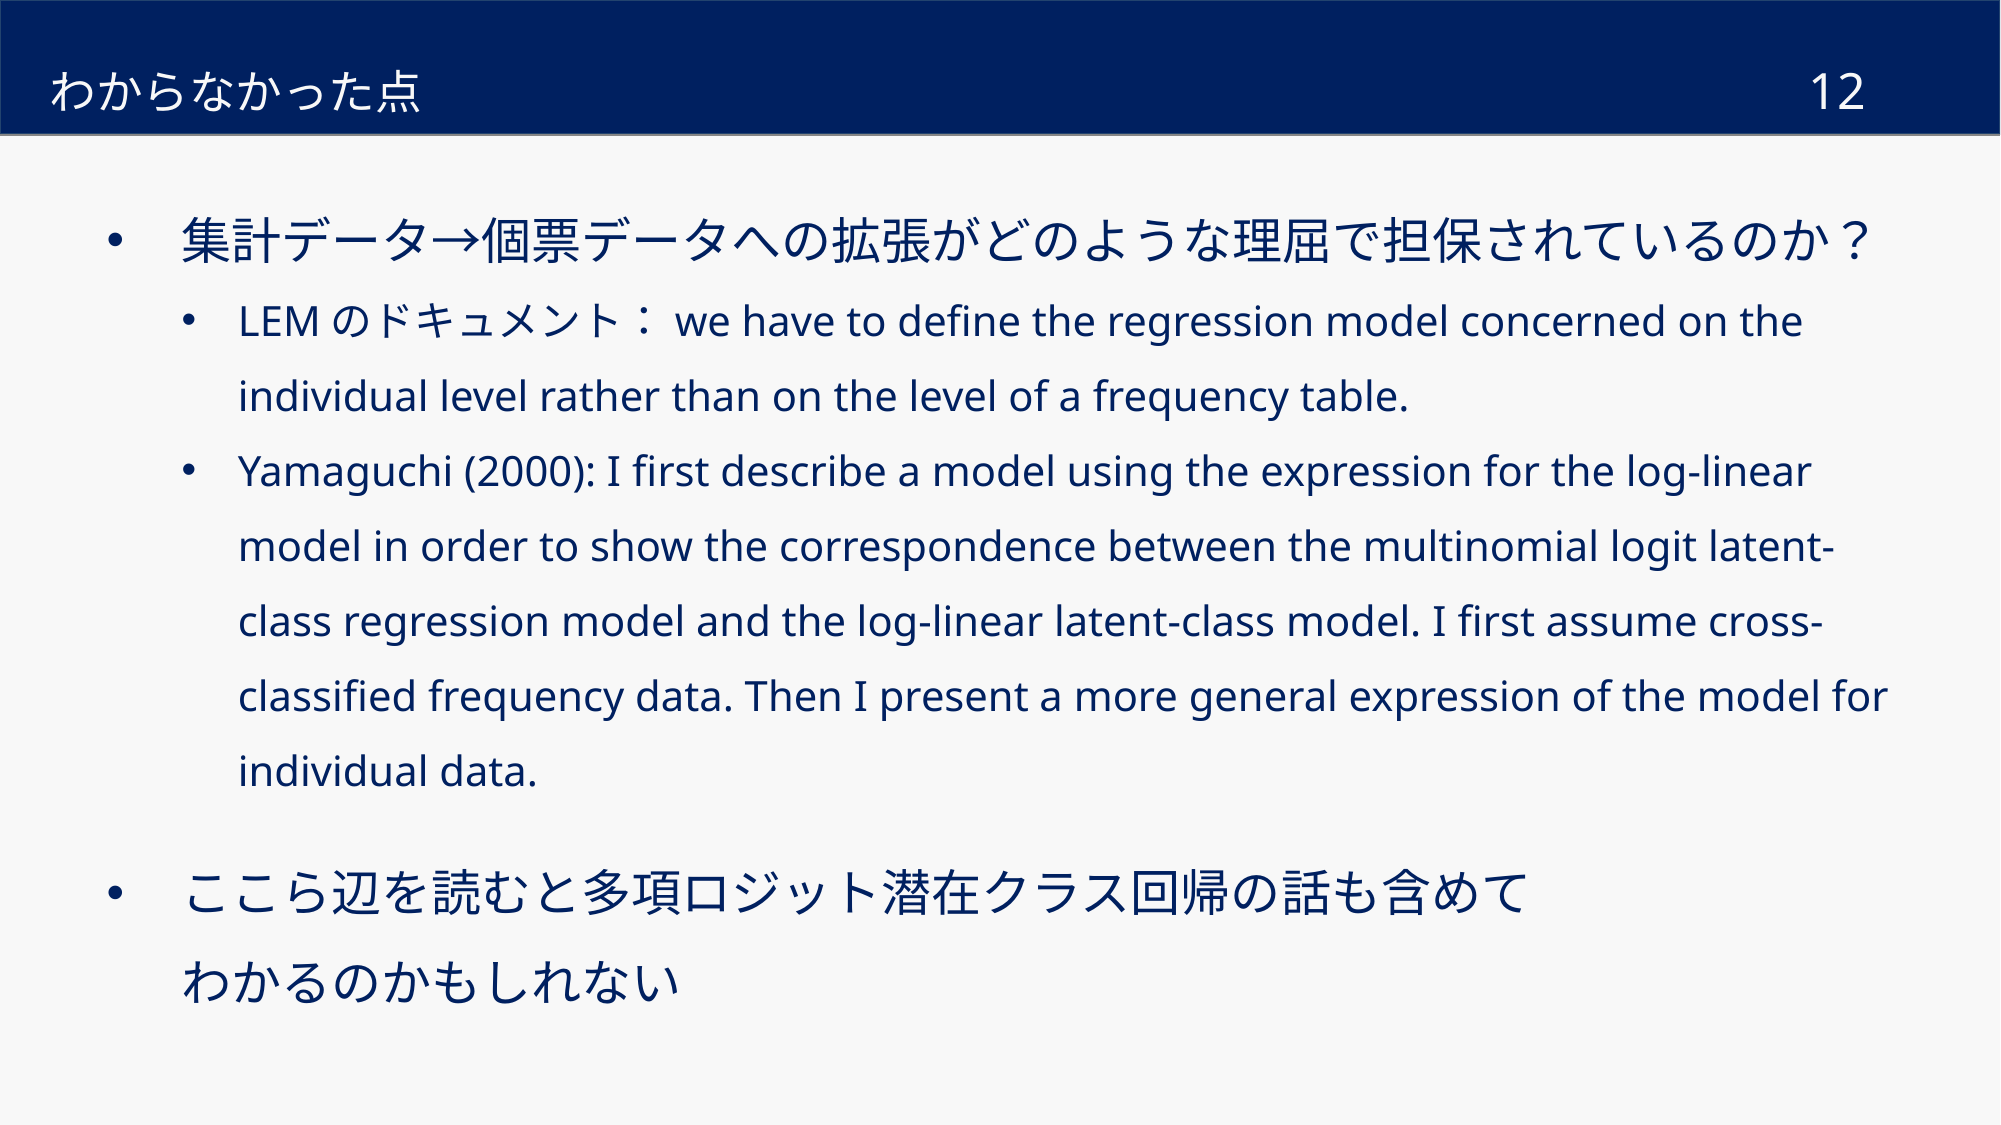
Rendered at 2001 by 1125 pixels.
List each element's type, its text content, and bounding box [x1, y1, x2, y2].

list 集計データ→個票データへの拡張がどのような理屈で担保されているのか？ LEMのドキュメント：we have to deﬁne the regression model concerned on the individual level rather than on the level of a frequency table. Yamaguchi (2000): I ﬁrst describe a model using the expression for the log-linear model in order to show the correspondence between the multinomial logit latent-class regression model and the log-linear latent-class model. I ﬁrst assume cross-classiﬁed frequency data. Then I present a more general expression of the model for individual data. ここら辺を読むと多項ロジット潜在クラス回帰の話も含めて わかるのかもしれない [91, 171, 1913, 1081]
list わからなかった点 [34, 49, 1914, 127]
